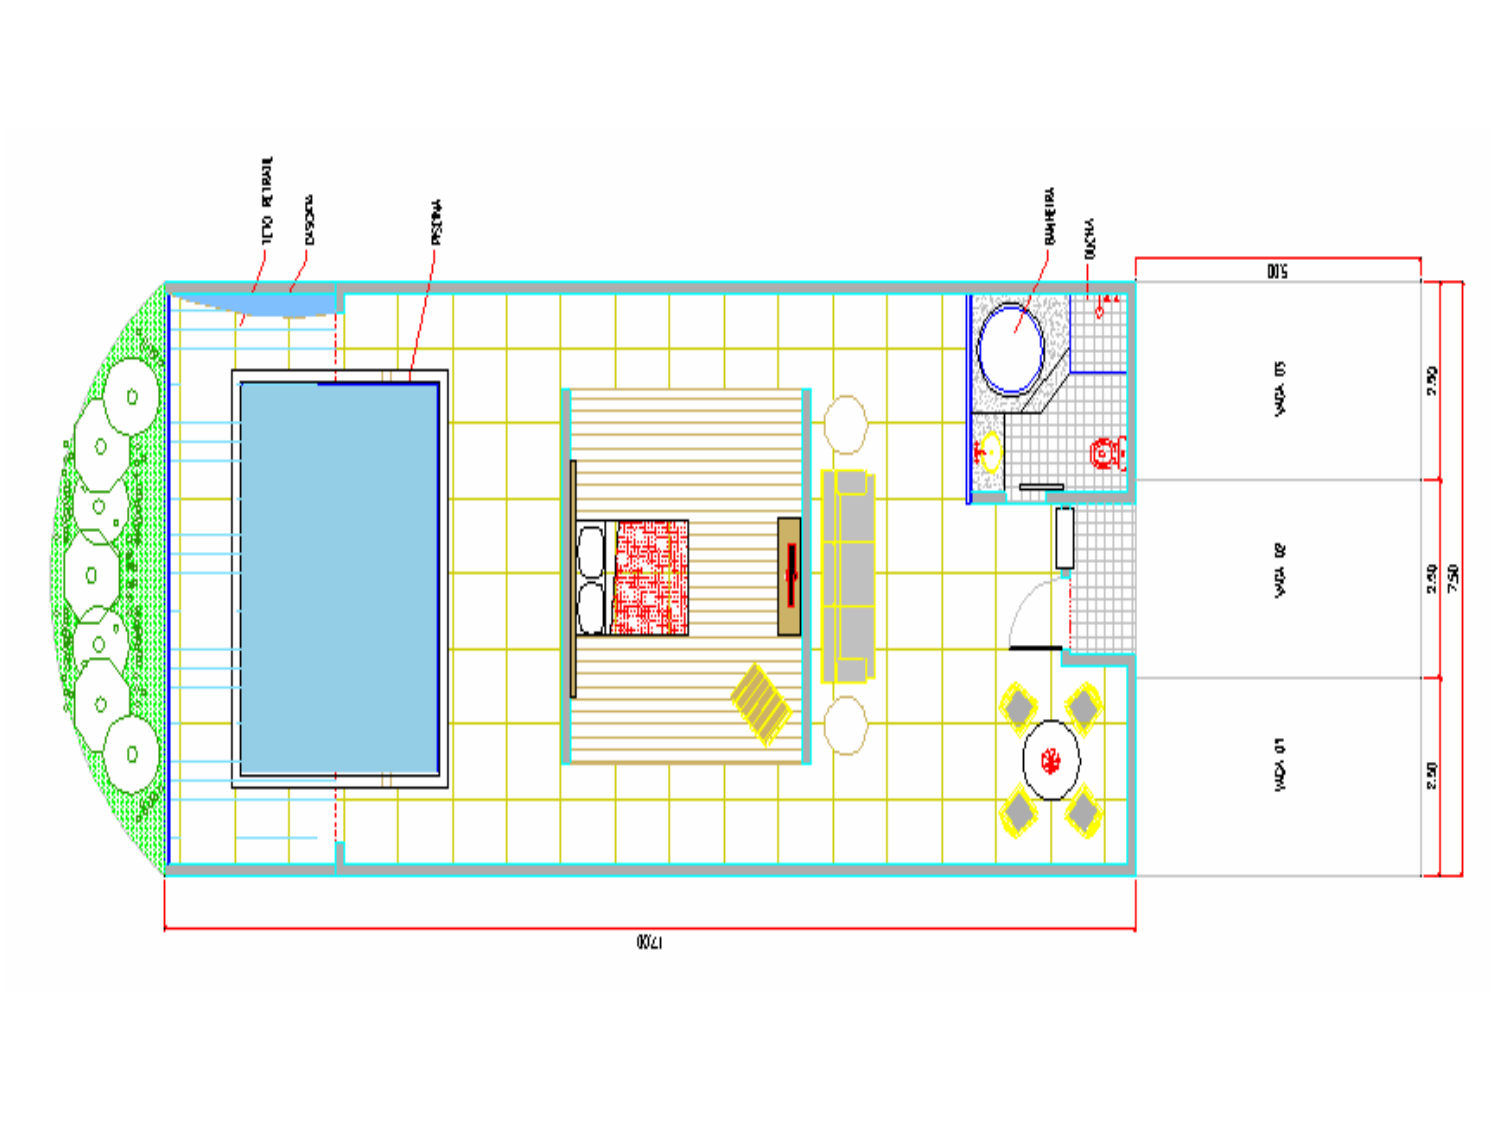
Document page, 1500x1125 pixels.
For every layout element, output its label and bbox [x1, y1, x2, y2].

picture [5, 128, 1491, 992]
